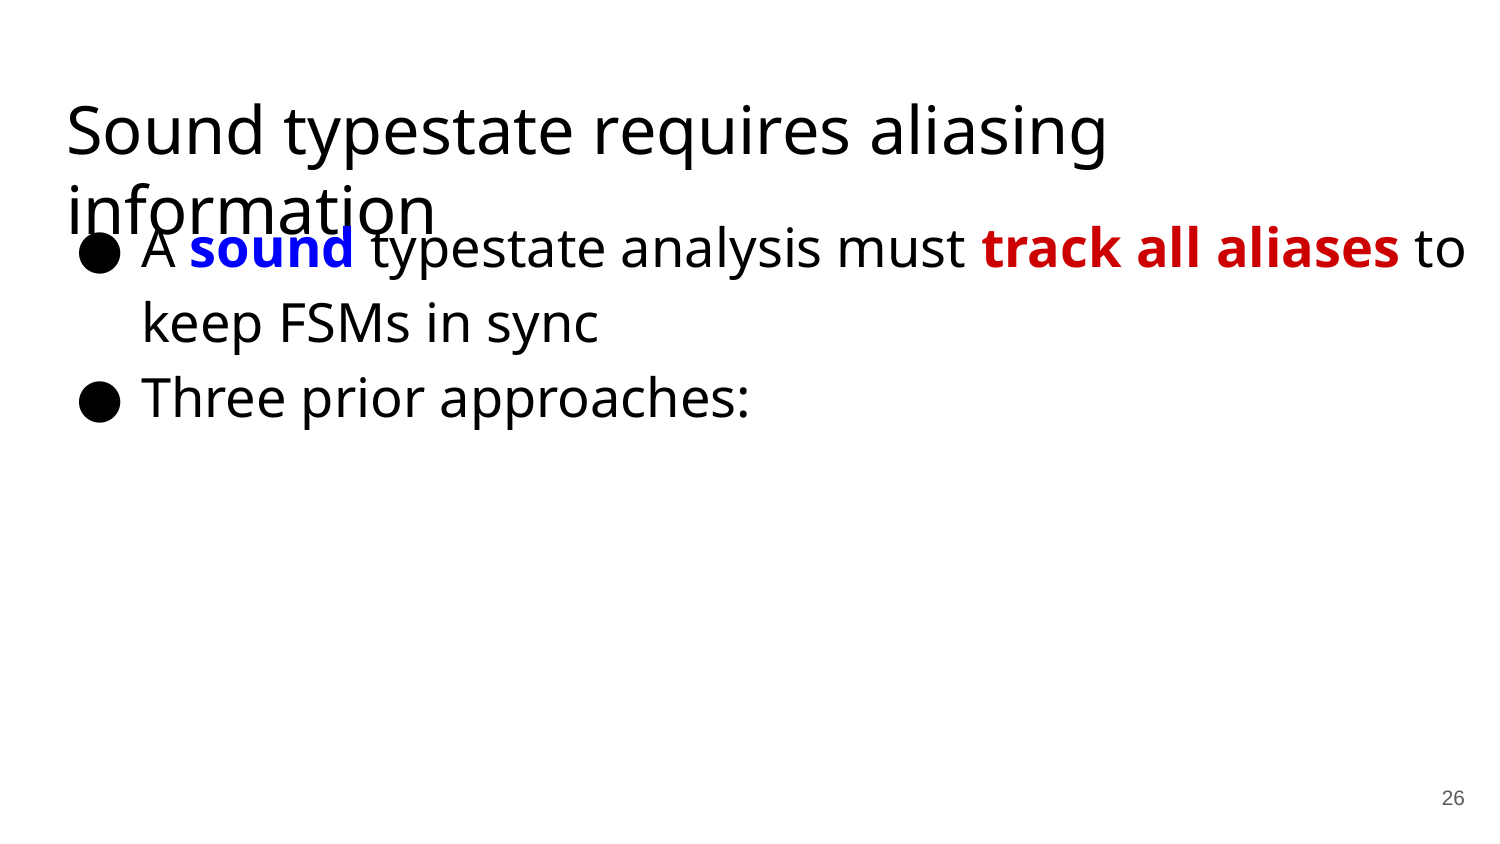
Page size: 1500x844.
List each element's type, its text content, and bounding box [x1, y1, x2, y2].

list A sound typestate analysis must track all aliases to keep FSMs in sync Three prior approaches: [51, 189, 1500, 750]
slide_number ‹#› [1389, 764, 1480, 830]
title Sound typestate requires aliasing information [51, 72, 1449, 167]
